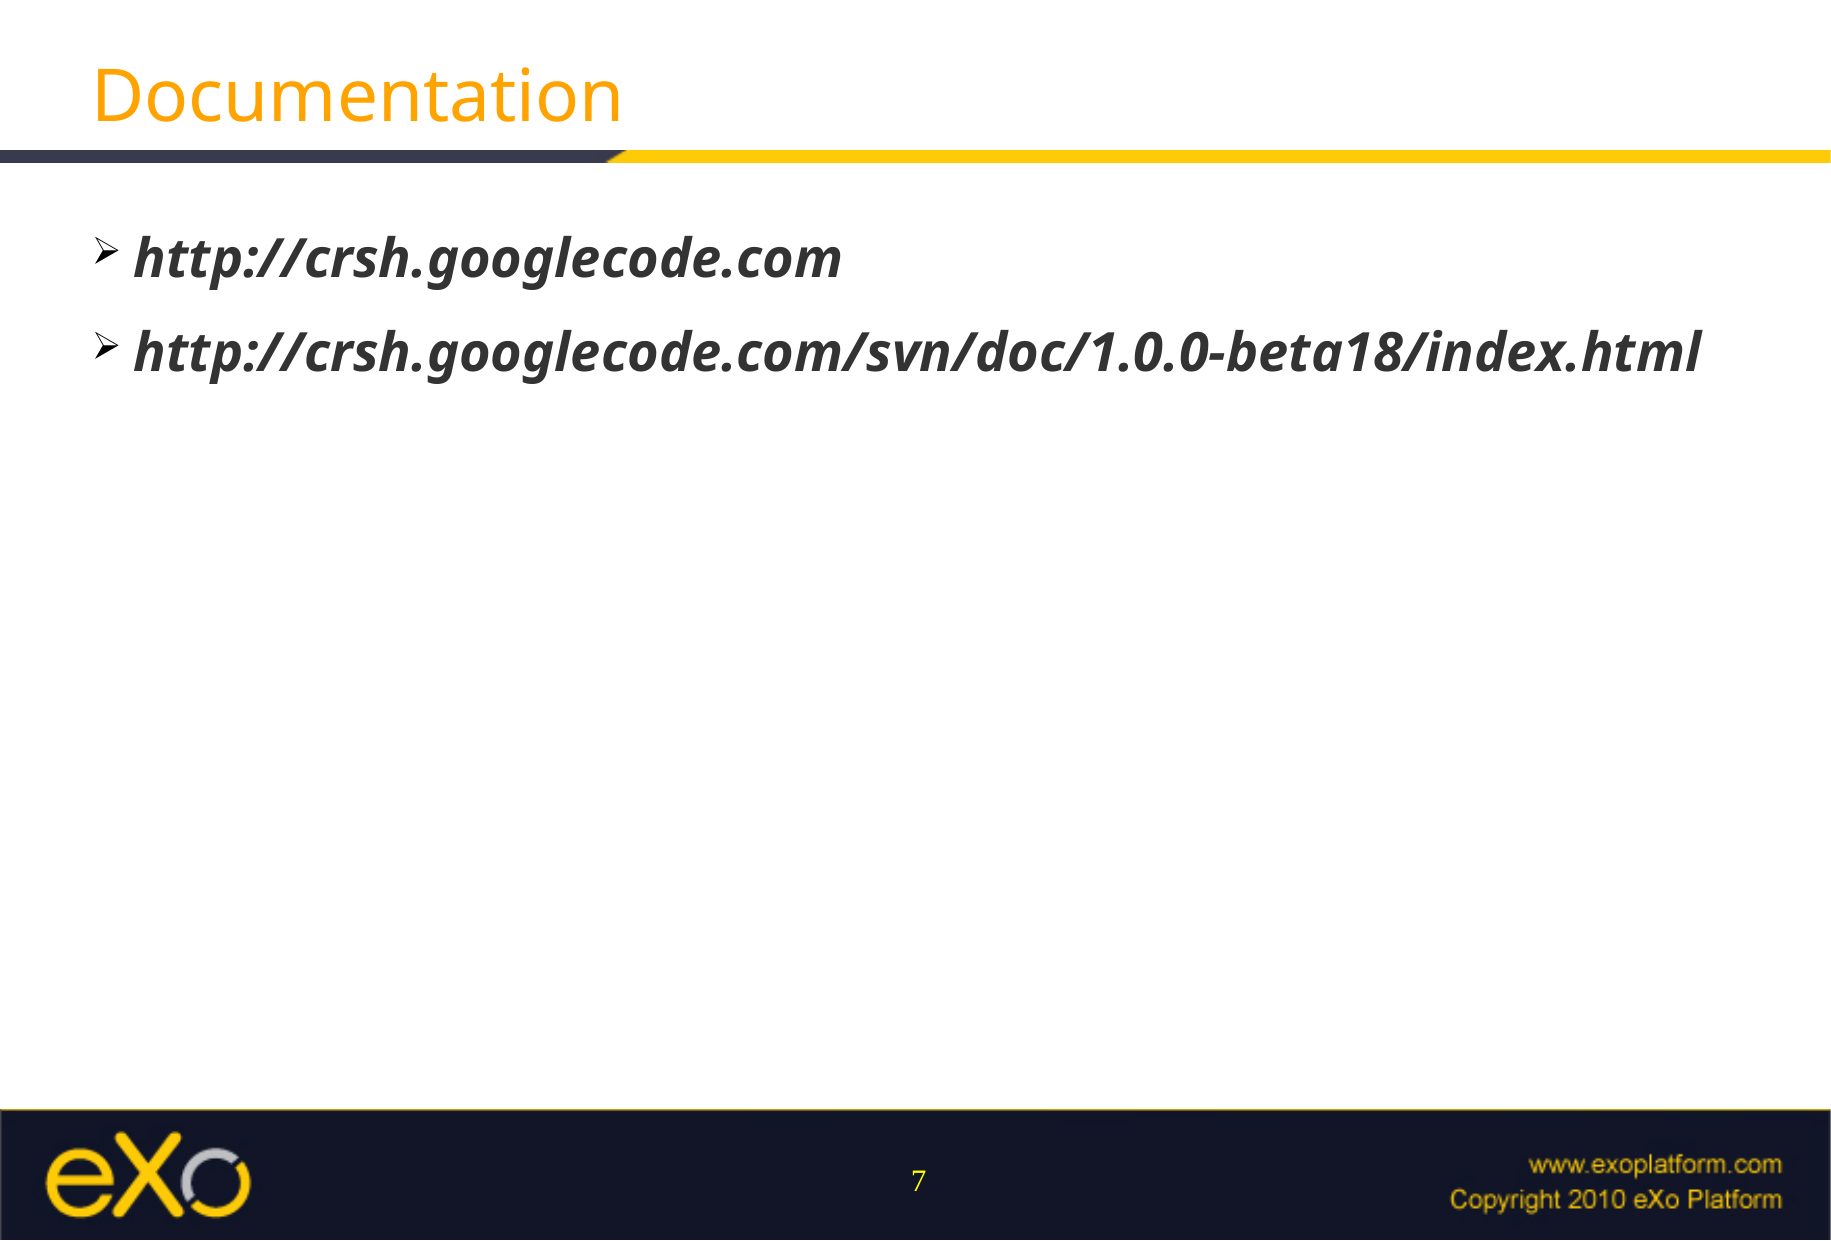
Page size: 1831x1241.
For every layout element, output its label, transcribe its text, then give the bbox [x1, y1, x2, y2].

title Documentation [91, 42, 1738, 143]
list http://crsh.googlecode.com http://crsh.googlecode.com/svn/doc/1.0.0-beta18/index.html [91, 222, 1738, 1021]
picture [0, 1109, 1831, 1240]
picture [0, 150, 1831, 163]
